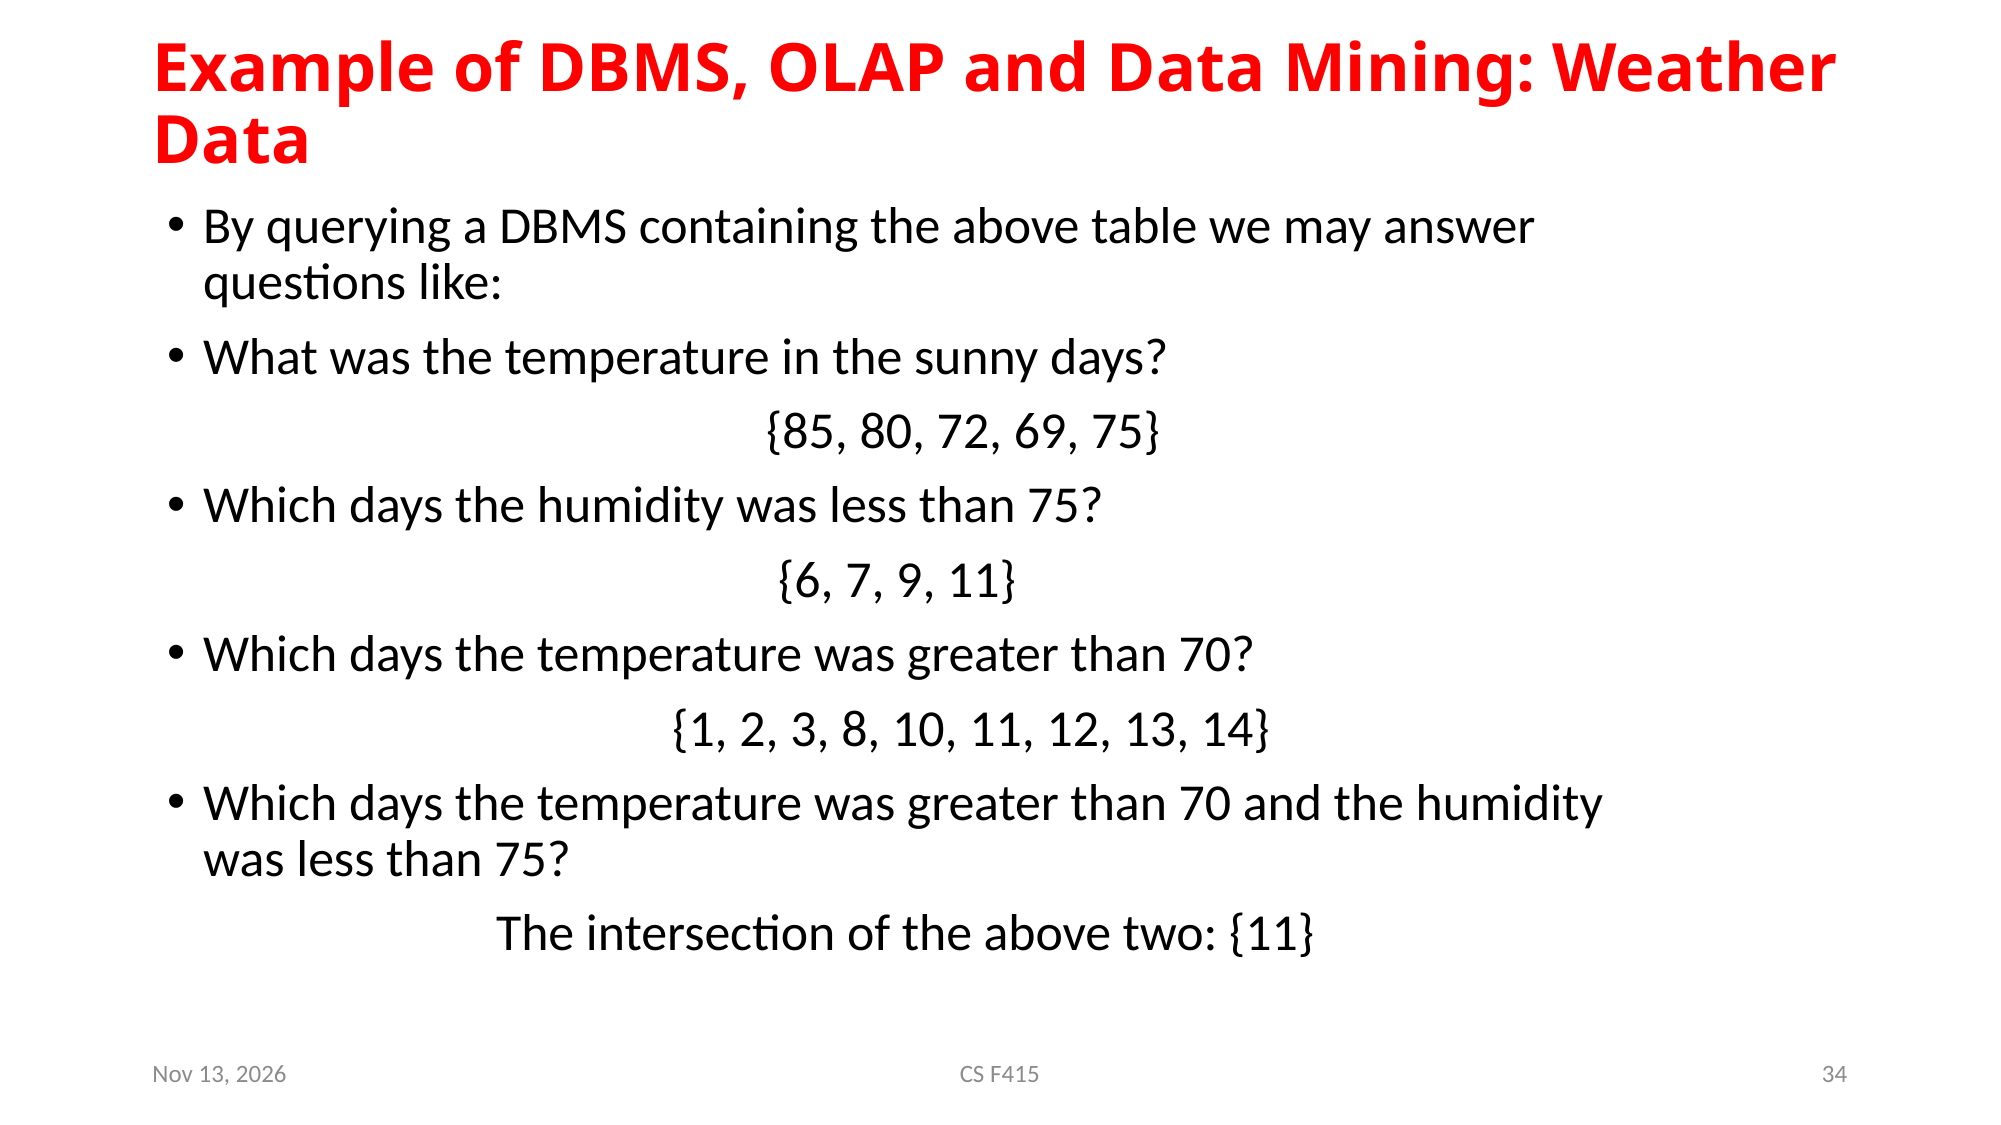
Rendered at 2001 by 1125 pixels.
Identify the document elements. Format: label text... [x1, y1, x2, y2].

slide_number 34 [1412, 1042, 1863, 1103]
footer CS F415 [662, 1042, 1338, 1103]
title Example of DBMS, OLAP and Data Mining: Weather Data [137, 59, 1863, 153]
slide_number 25-Jan-19 [137, 1042, 588, 1103]
list By querying a DBMS containing the above table we may answer questions like: What was the temperature in the sunny days? {85, 80, 72, 69, 75} Which days the humidity was less than 75? {6, 7, 9, 11} Which days the temperature was greater than 70? {1, 2, 3, 8, 10, 11, 12, 13, 14} Which days the temperature was greater than 70 and the humidity was less than 75? The intersection of the above two: {11} [152, 191, 1675, 975]
